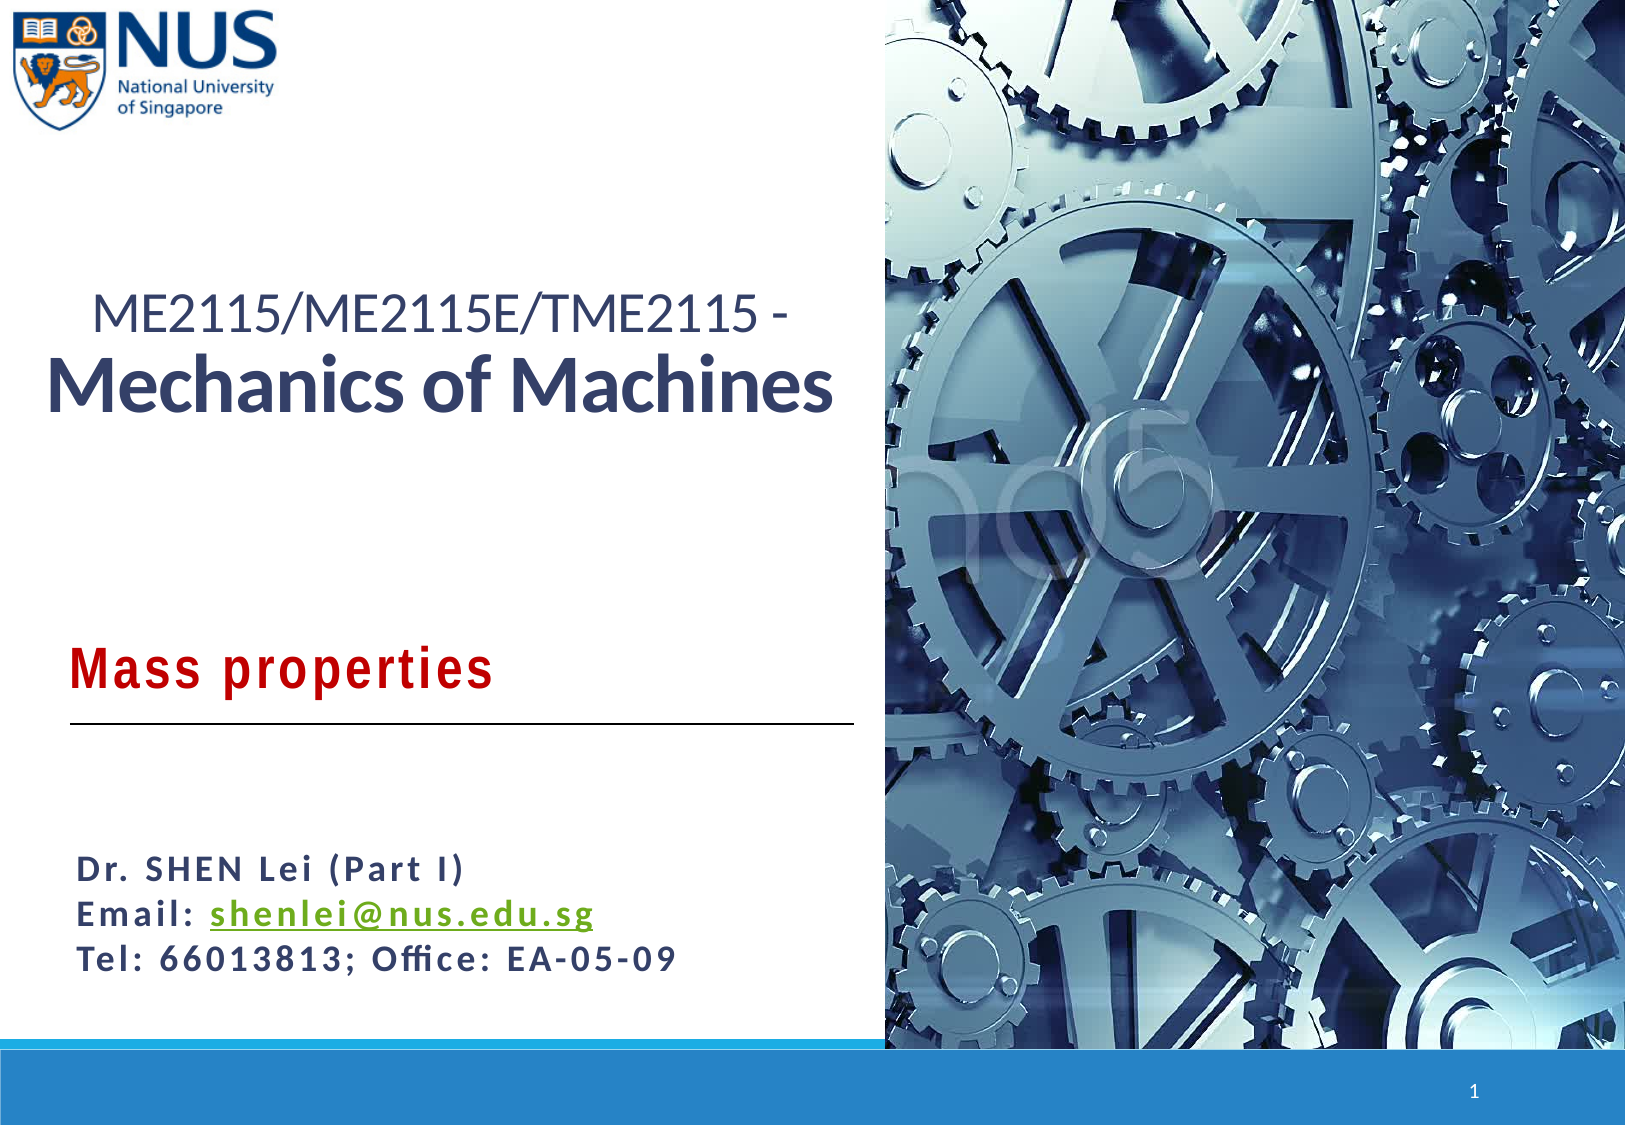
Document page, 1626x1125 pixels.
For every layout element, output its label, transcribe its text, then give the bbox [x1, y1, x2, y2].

text_box Mass properties [54, 618, 881, 694]
subtitle Dr. SHEN Lei (Part I) Email: shenlei@nus.edu.sg Tel: 66013813; Office: EA-05-09 [61, 831, 879, 1013]
slide_number 1 [1319, 1059, 1495, 1120]
picture [884, 0, 1625, 1049]
picture [0, 0, 292, 143]
text_box ME2115/ME2115E/TME2115 - Mechanics of Machines [0, 203, 881, 511]
